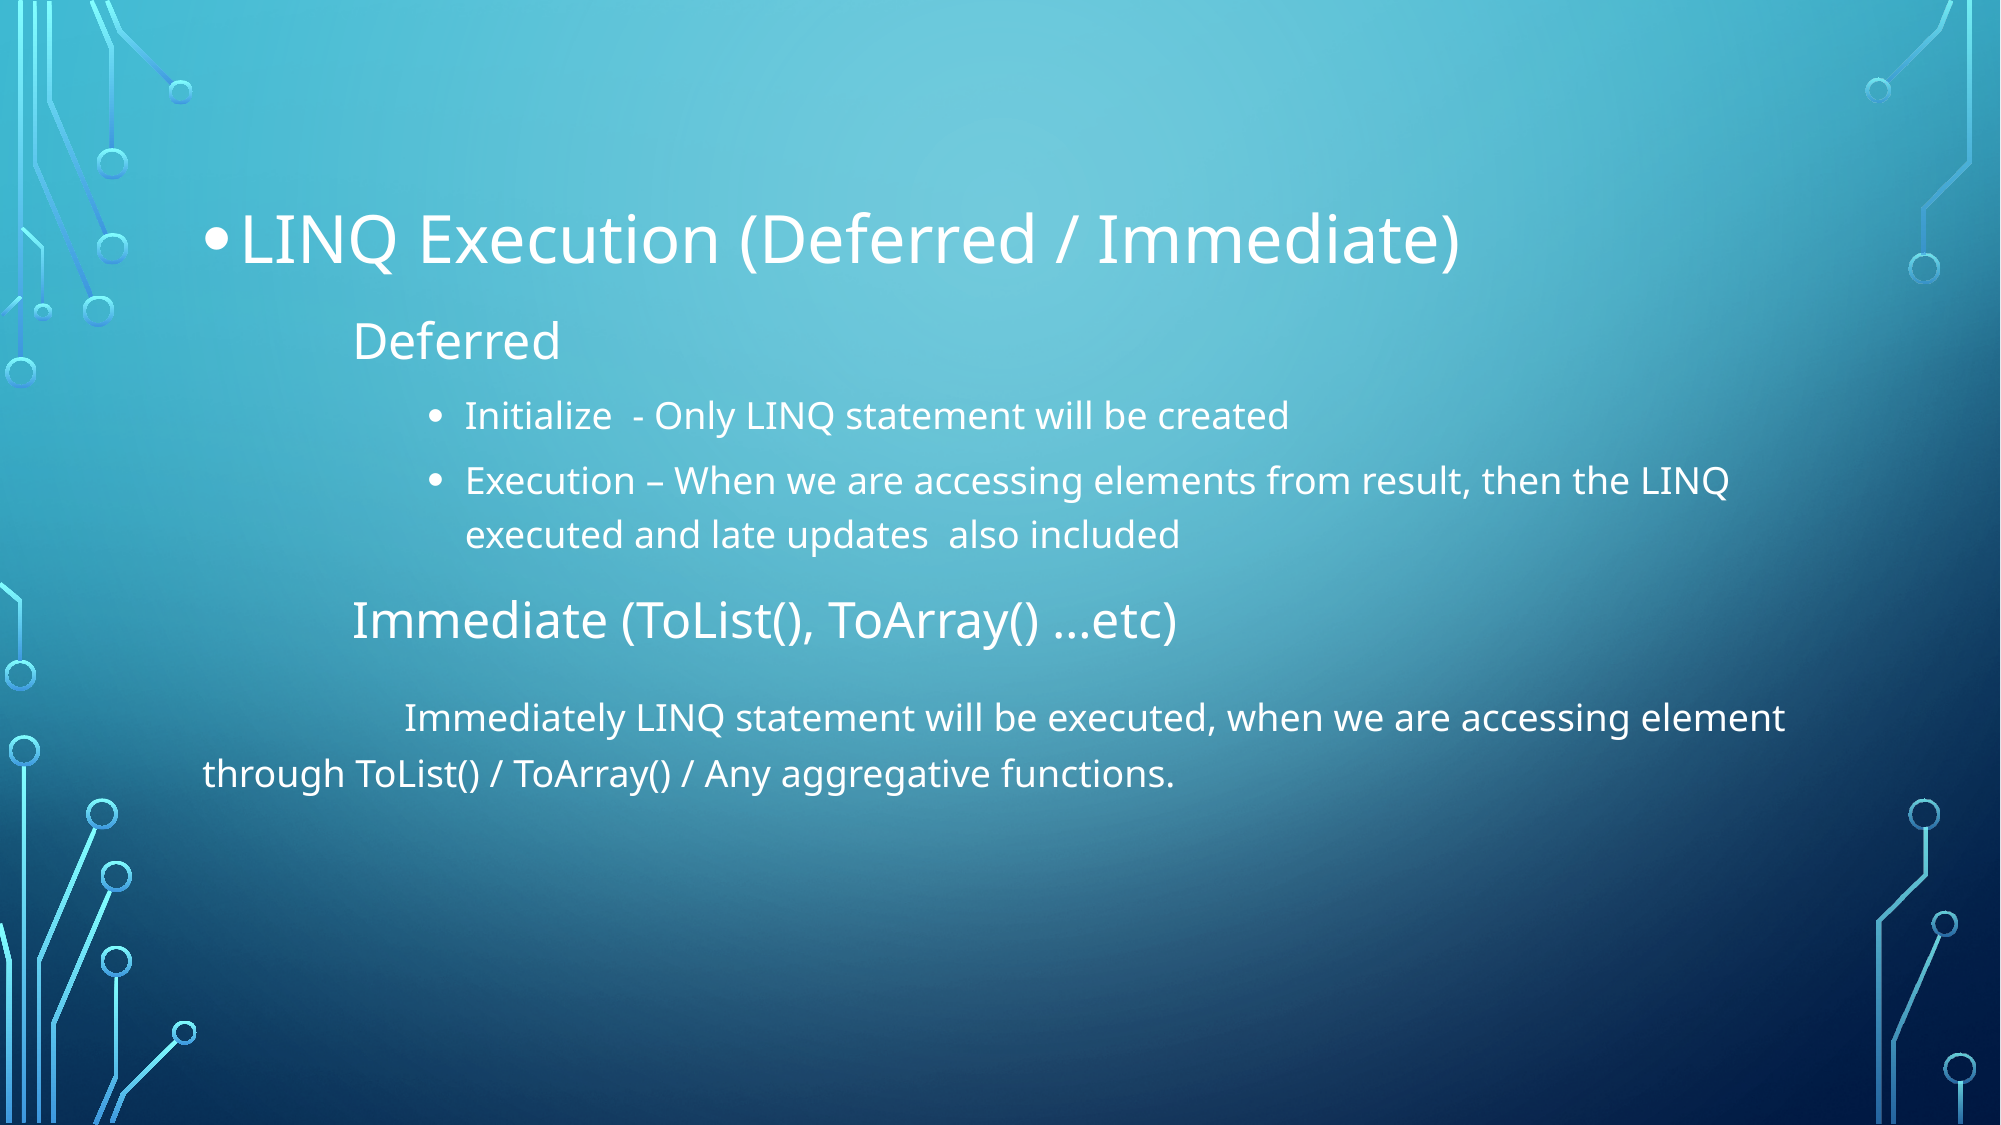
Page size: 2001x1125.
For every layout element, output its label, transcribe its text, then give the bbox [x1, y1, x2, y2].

list LINQ Execution (Deferred / Immediate) Deferred Initialize - Only LINQ statement will be created Execution – When we are accessing elements from result, then the LINQ executed and late updates also included Immediate (ToList(), ToArray() …etc) Immediately LINQ statement will be executed, when we are accessing element through ToList() / ToArray() / Any aggregative functions. [187, 173, 1813, 881]
